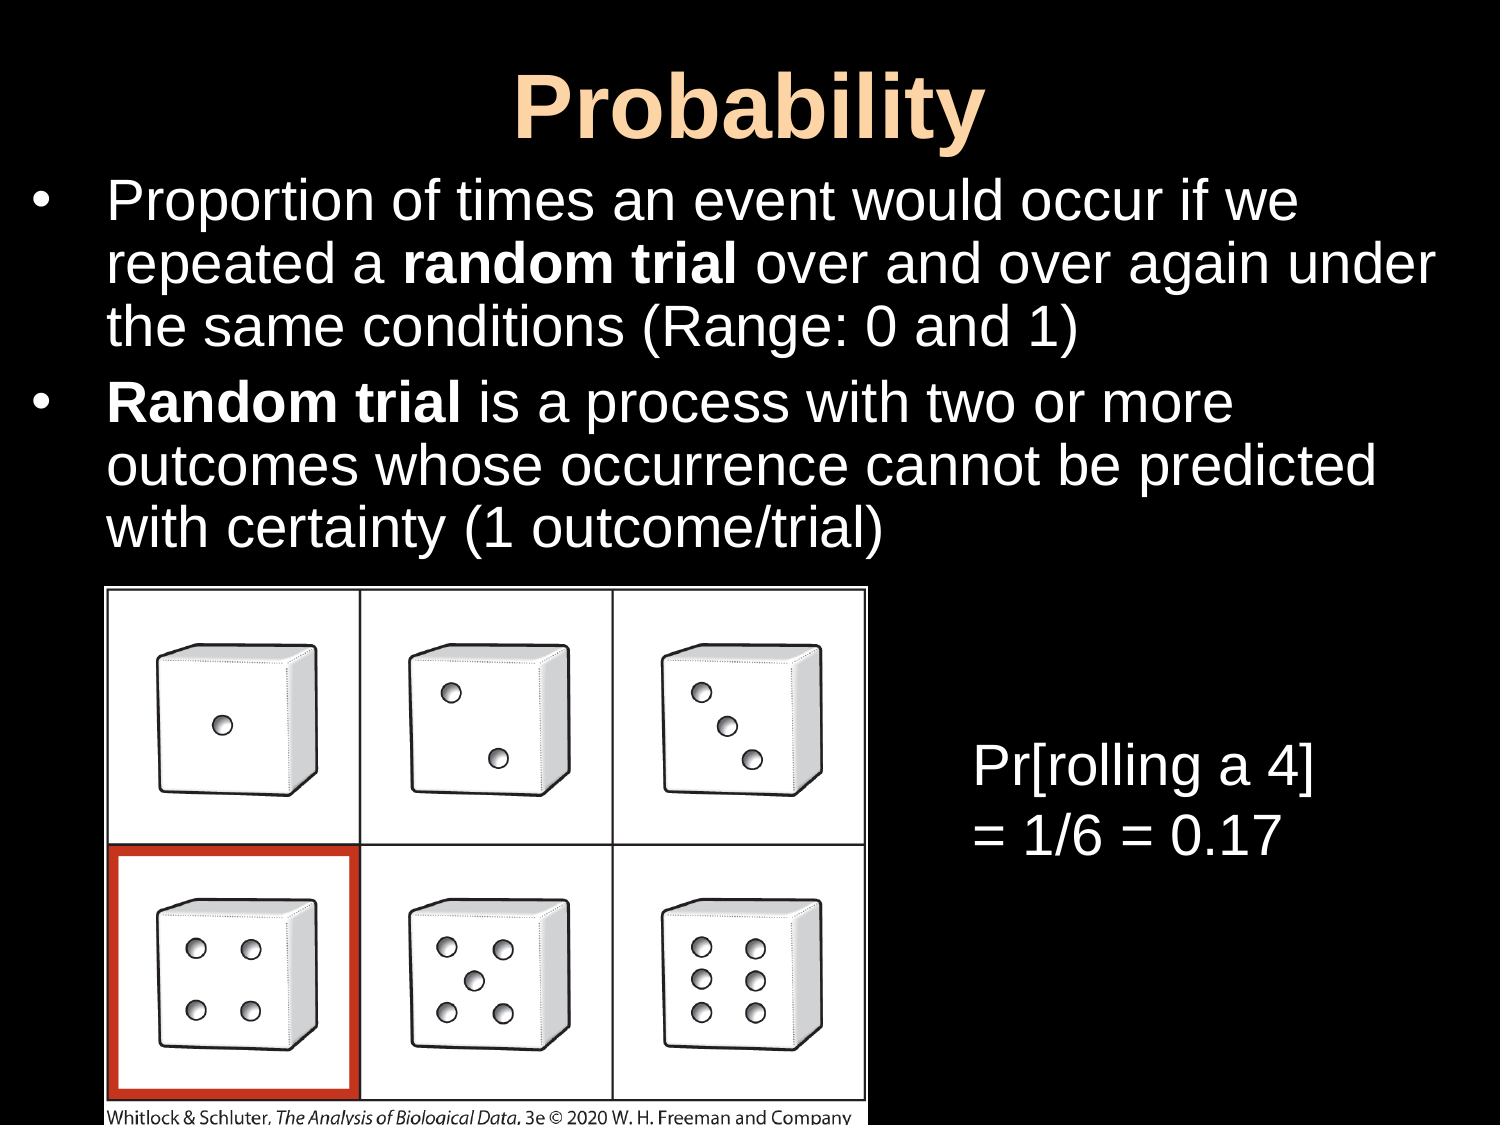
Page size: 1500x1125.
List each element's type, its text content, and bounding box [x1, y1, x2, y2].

title Probability [0, 0, 1500, 218]
picture [104, 586, 868, 1125]
text_box Pr[rolling a 4] = 1/6 = 0.17 [957, 720, 1359, 875]
list Proportion of times an event would occur if we repeated a random trial over and over again under the same conditions (Range: 0 and 1) Random trial is a process with two or more outcomes whose occurrence cannot be predicted with certainty (1 outcome/trial) [16, 162, 1484, 877]
